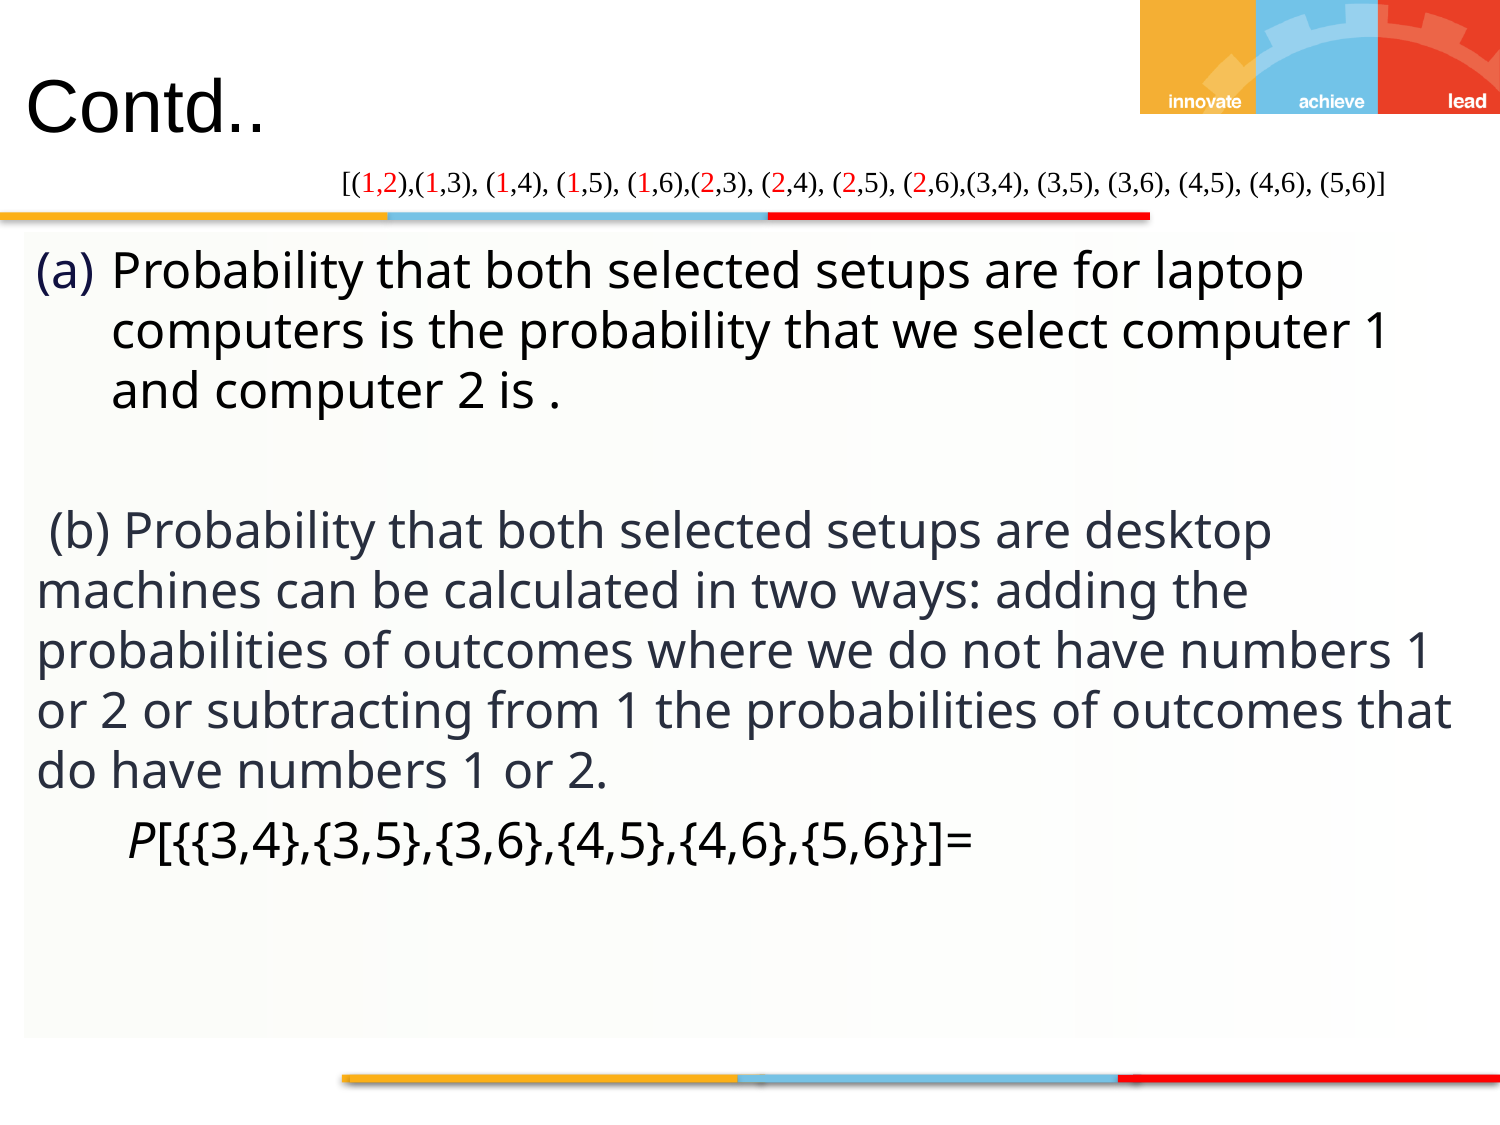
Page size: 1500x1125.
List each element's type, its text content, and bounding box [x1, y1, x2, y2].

text_box [(1,2),(1,3), (1,4), (1,5), (1,6),(2,3), (2,4), (2,5), (2,6),(3,4), (3,5), (3,6), (4,5), (4,6), (5,6)] [326, 138, 1413, 206]
picture [1140, 0, 1500, 114]
title Contd.. [10, 4, 463, 200]
